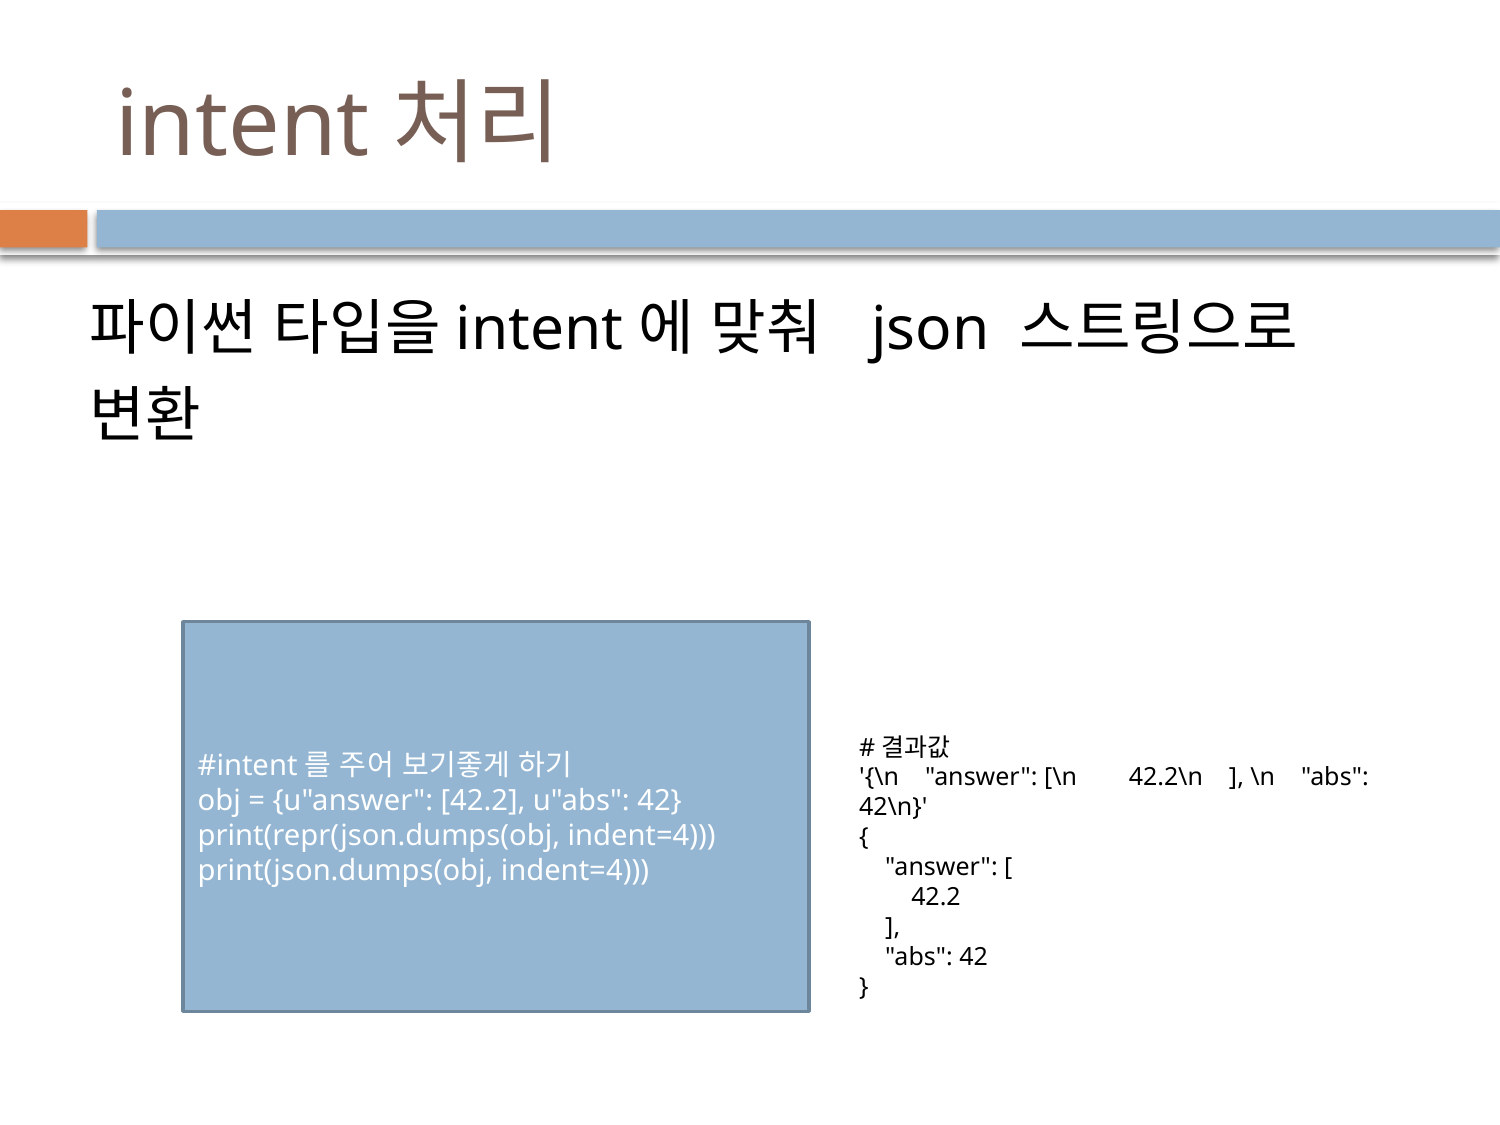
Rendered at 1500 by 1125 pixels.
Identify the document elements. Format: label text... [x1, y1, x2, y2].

list 파이썬 타입을intent에 맞춰 json 스트링으로 변환 [75, 267, 1425, 551]
text_box #intent를 주어 보기좋게 하기 obj = {u"answer": [42.2], u"abs": 42} print(repr(json.dumps(obj, indent=4))) print(json.dumps(obj, indent=4))) [181, 620, 811, 1013]
text_box #결과값 '{\n "answer": [\n 42.2\n ], \n "abs": 42\n}' { "answer": [ 42.2 ], "abs": 42 } [844, 723, 1388, 1008]
title intent처리 [100, 37, 1438, 200]
